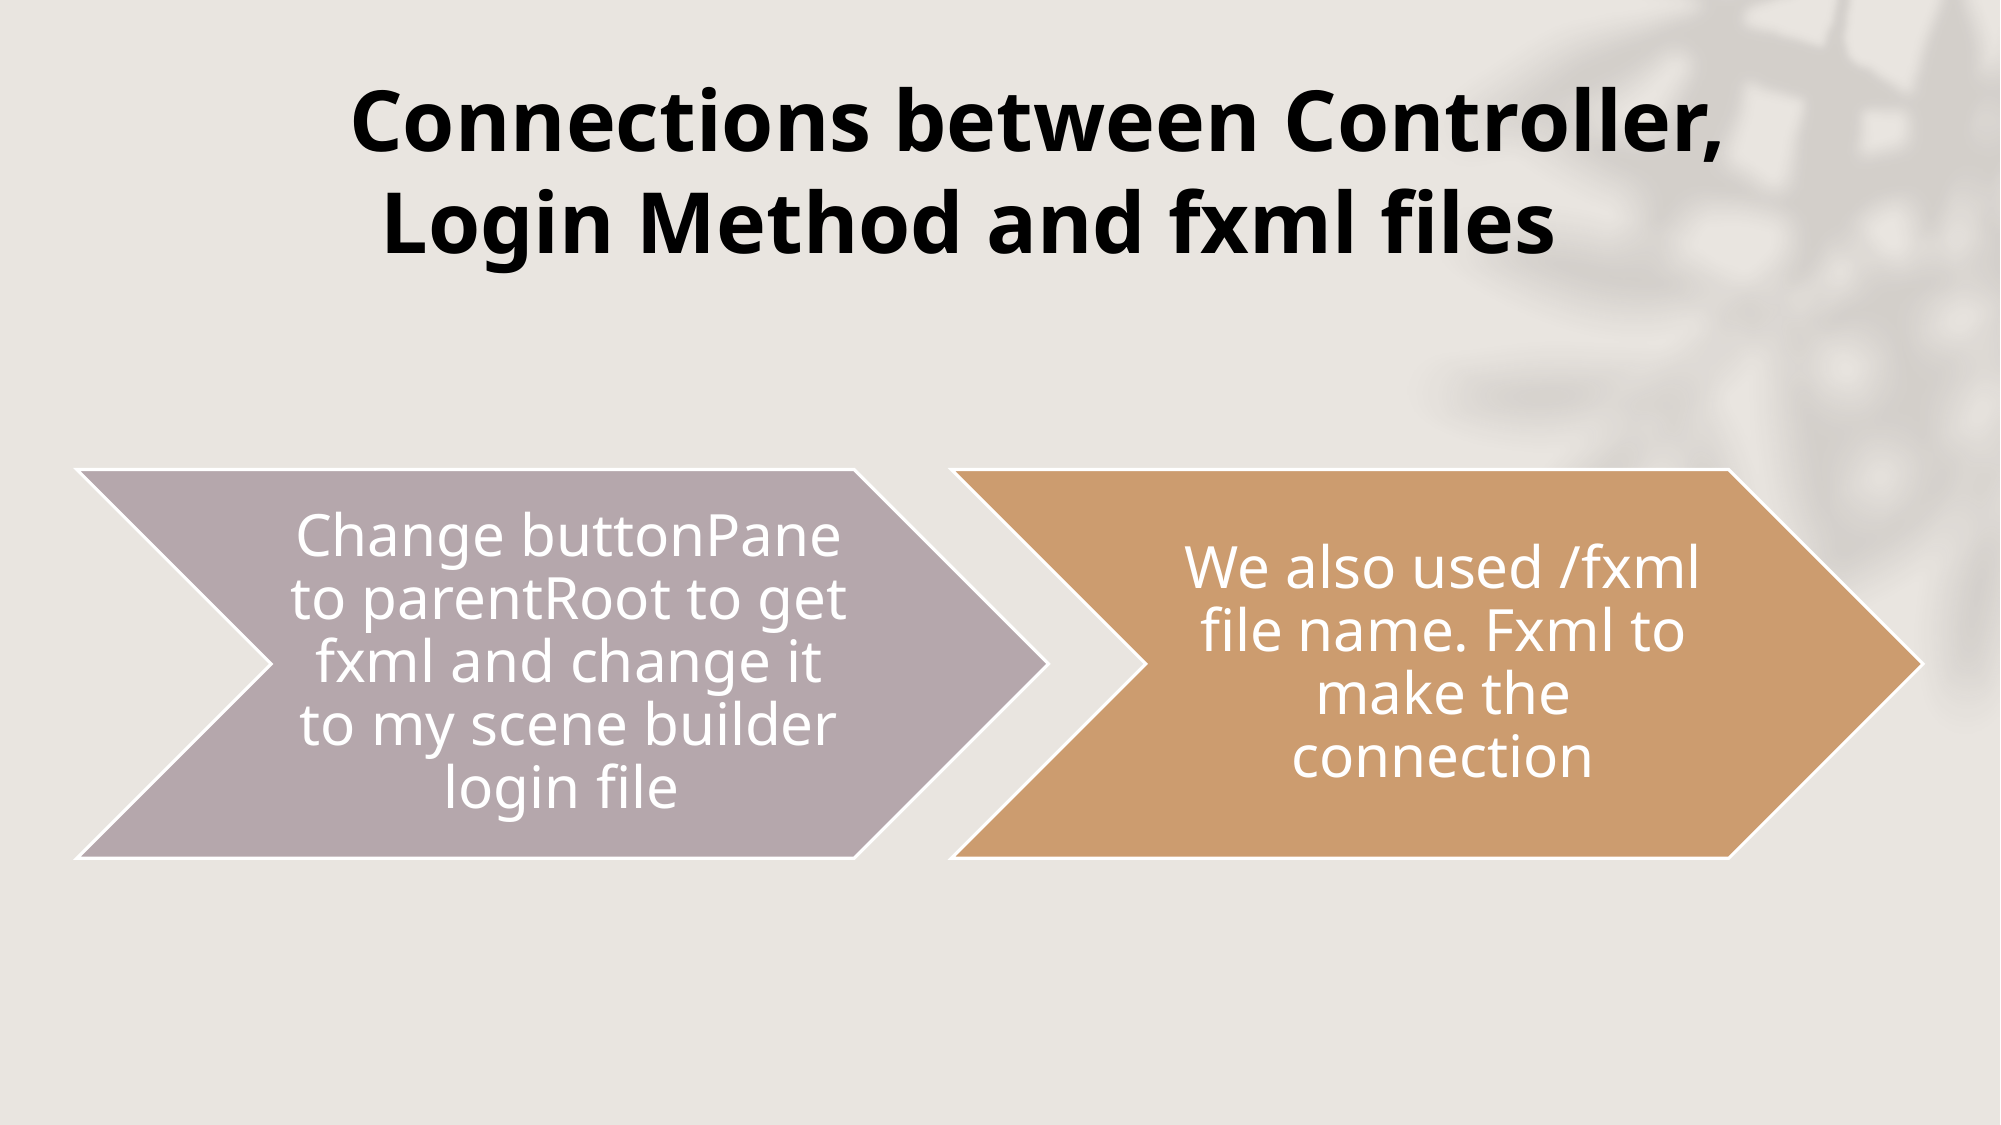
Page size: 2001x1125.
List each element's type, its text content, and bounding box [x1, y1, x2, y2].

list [75, 319, 1925, 1009]
title Connections between Controller, Login Method and fxml files [75, 60, 1863, 278]
